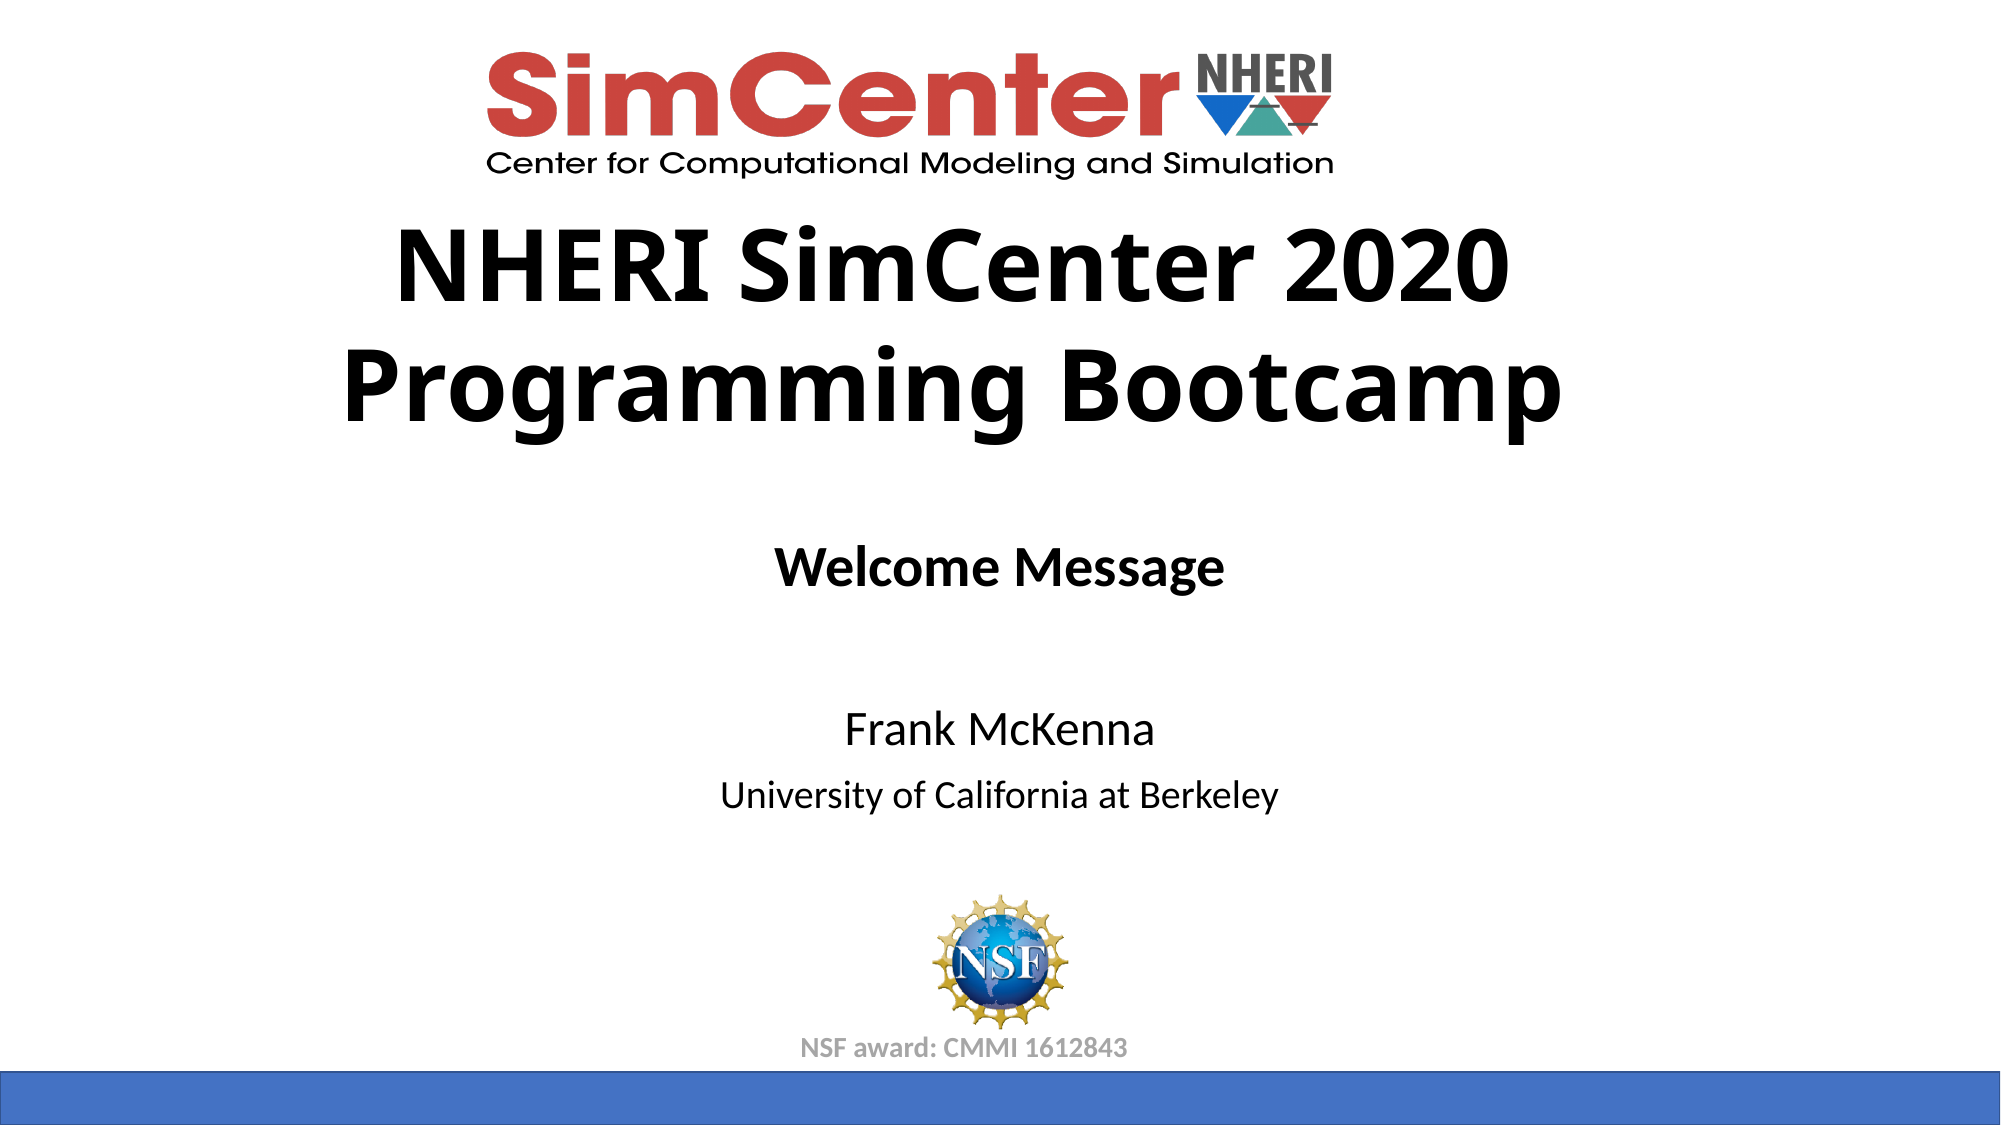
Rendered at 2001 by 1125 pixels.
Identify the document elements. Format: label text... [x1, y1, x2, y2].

picture [930, 892, 1070, 1031]
list Frank McKenna [503, 695, 1497, 764]
picture [465, 38, 1351, 194]
list University of California at Berkeley [503, 766, 1497, 825]
subtitle Welcome Message [198, 471, 1802, 665]
